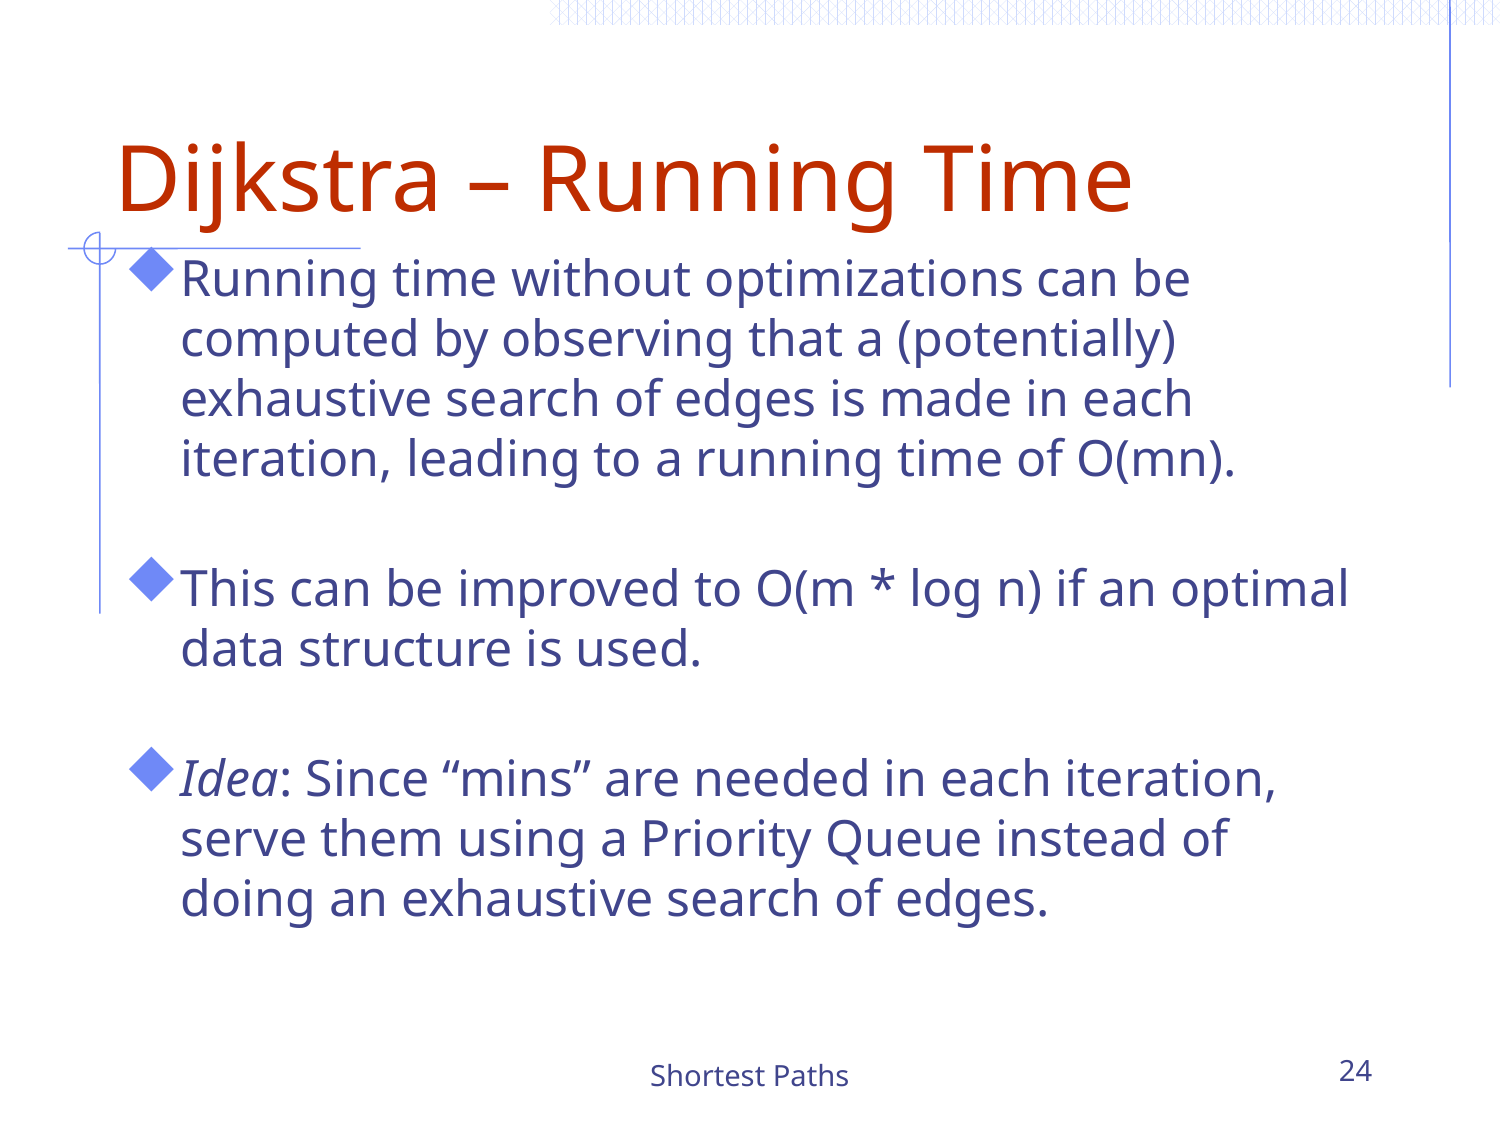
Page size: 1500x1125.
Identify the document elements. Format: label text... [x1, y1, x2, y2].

title Dijkstra – Running Time [99, 50, 1375, 238]
footer Shortest Paths [512, 1025, 988, 1100]
list Running time without optimizations can be computed by observing that a (potentially) exhaustive search of edges is made in each iteration, leading to a running time of O(mn). This can be improved to O(m * log n) if an optimal data structure is used. Idea: Since “mins” are needed in each iteration, serve them using a Priority Queue instead of doing an exhaustive search of edges. [109, 239, 1388, 938]
slide_number 24 [1074, 1025, 1388, 1100]
